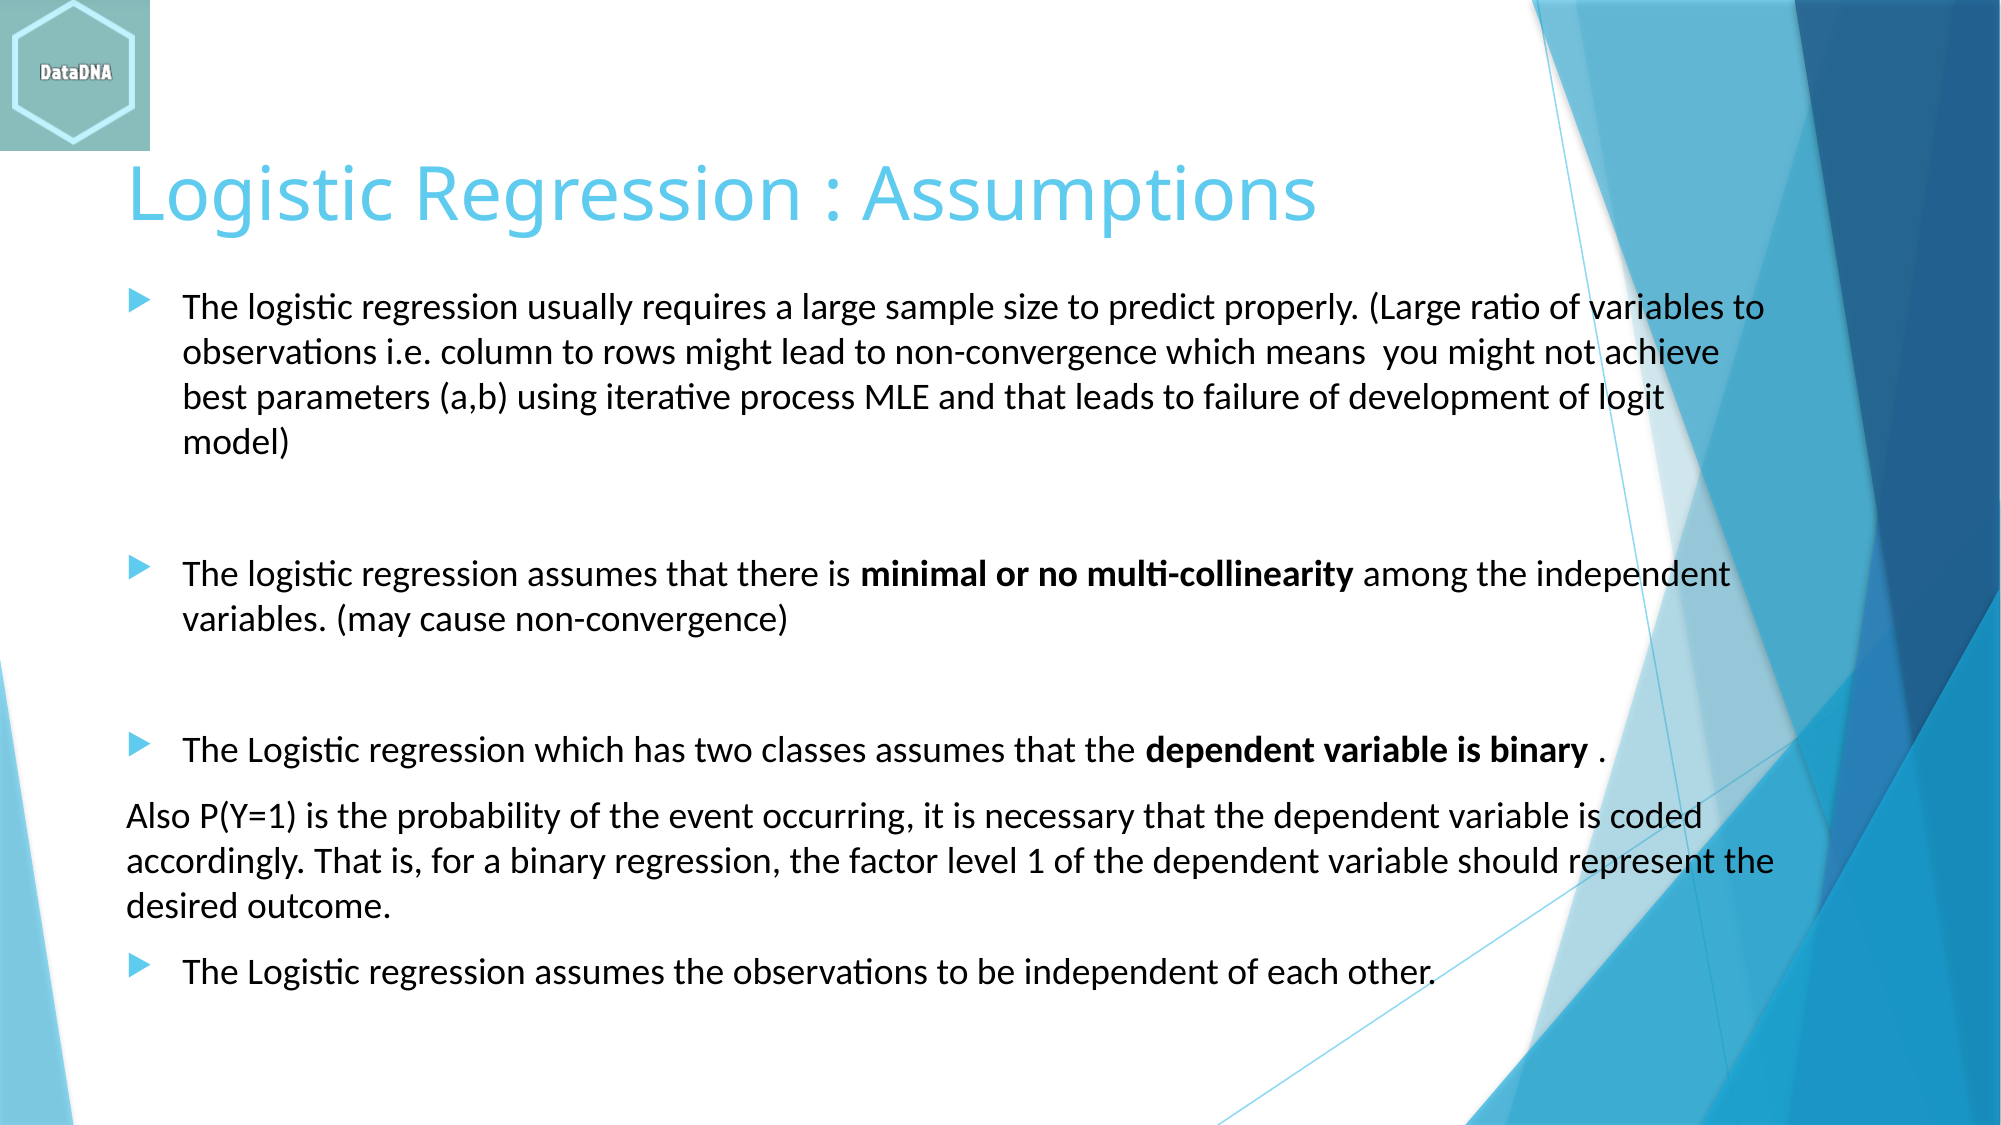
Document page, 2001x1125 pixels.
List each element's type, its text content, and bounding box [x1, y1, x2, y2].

title Logistic Regression : Assumptions [111, 137, 1522, 274]
list The logistic regression usually requires a large sample size to predict properly. (Large ratio of variables to observations i.e. column to rows might lead to non-convergence which means you might not achieve best parameters (a,b) using iterative process MLE and that leads to failure of development of logit model) The logistic regression assumes that there is minimal or no multi-collinearity among the independent variables. (may cause non-convergence) The Logistic regression which has two classes assumes that the dependent variable is binary . Also P(Y=1) is the probability of the event occurring, it is necessary that the dependent variable is coded accordingly. That is, for a binary regression, the factor level 1 of the dependent variable should represent the desired outcome. The Logistic regression assumes the observations to be independent of each other. [111, 274, 1798, 1046]
picture [0, 0, 150, 151]
